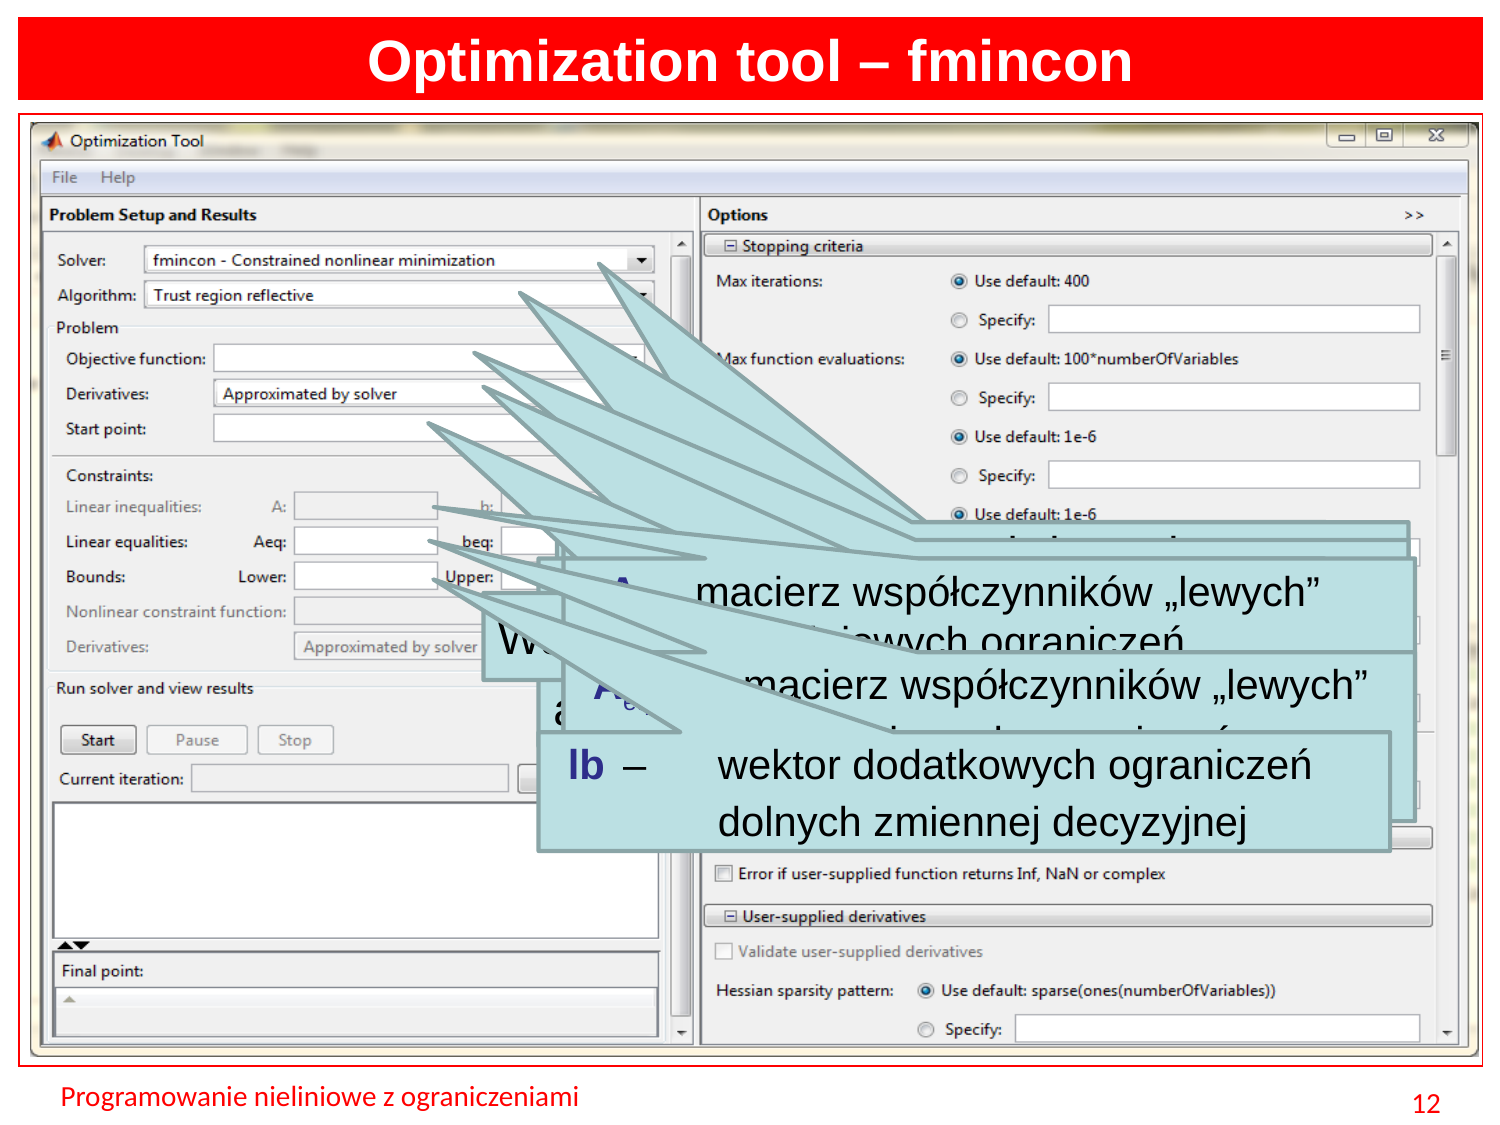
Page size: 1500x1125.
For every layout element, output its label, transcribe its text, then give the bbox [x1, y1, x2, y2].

text_box 12 [1358, 1078, 1456, 1114]
picture [30, 122, 1479, 1057]
text_box Optimization tool – fmincon [19, 17, 1483, 100]
text_box Programowanie nieliniowe z ograniczeniami [45, 1071, 1358, 1120]
text_box [19, 113, 1483, 1067]
